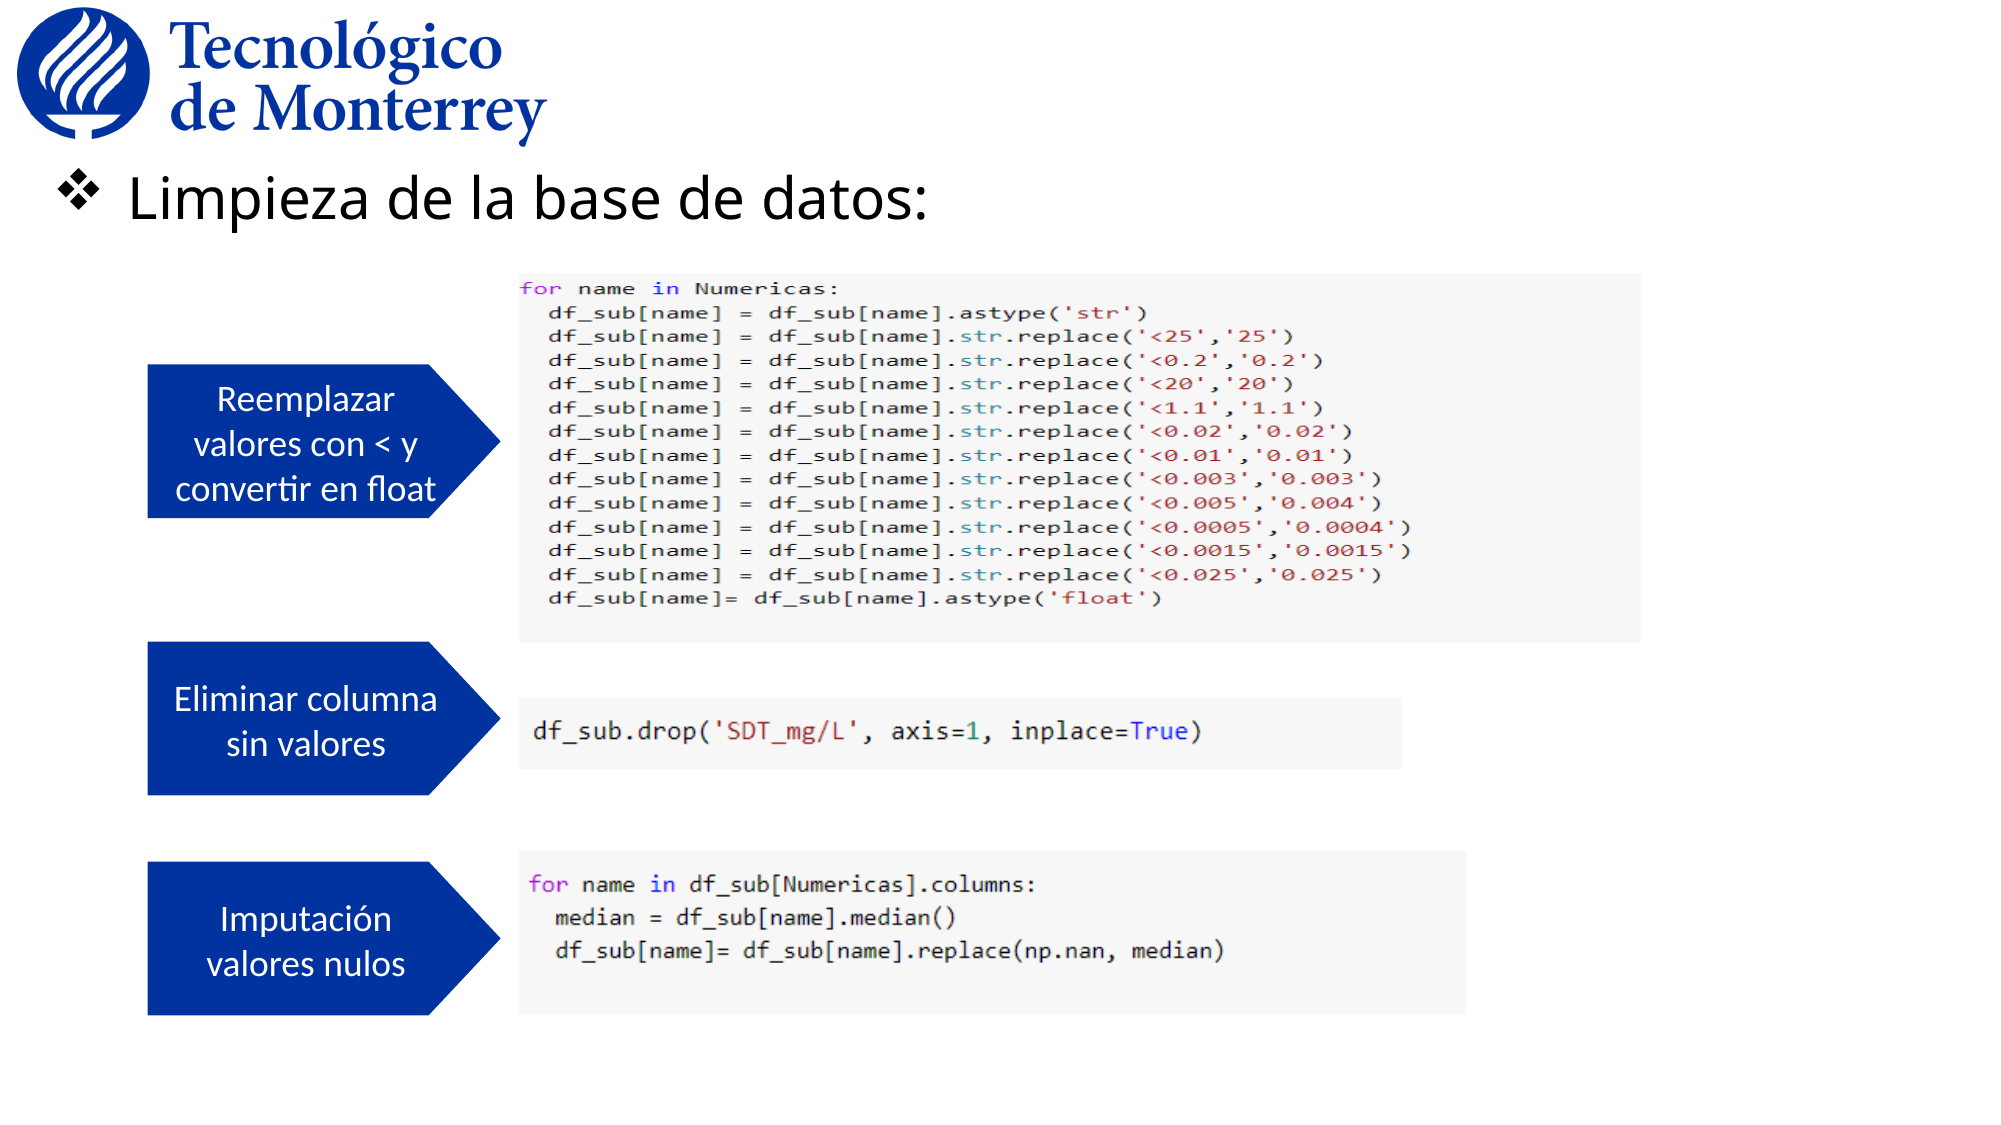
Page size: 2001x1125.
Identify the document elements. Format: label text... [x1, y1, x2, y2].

picture [519, 274, 1641, 643]
picture [17, 7, 548, 147]
text_box Reemplazar valores con < y convertir en float [147, 364, 501, 519]
text_box Eliminar columna sin valores [147, 641, 501, 796]
picture [518, 837, 1466, 1015]
picture [519, 697, 1402, 782]
text_box Imputación valores nulos [147, 861, 501, 1016]
text_box Limpieza de la base de datos: [37, 154, 945, 239]
